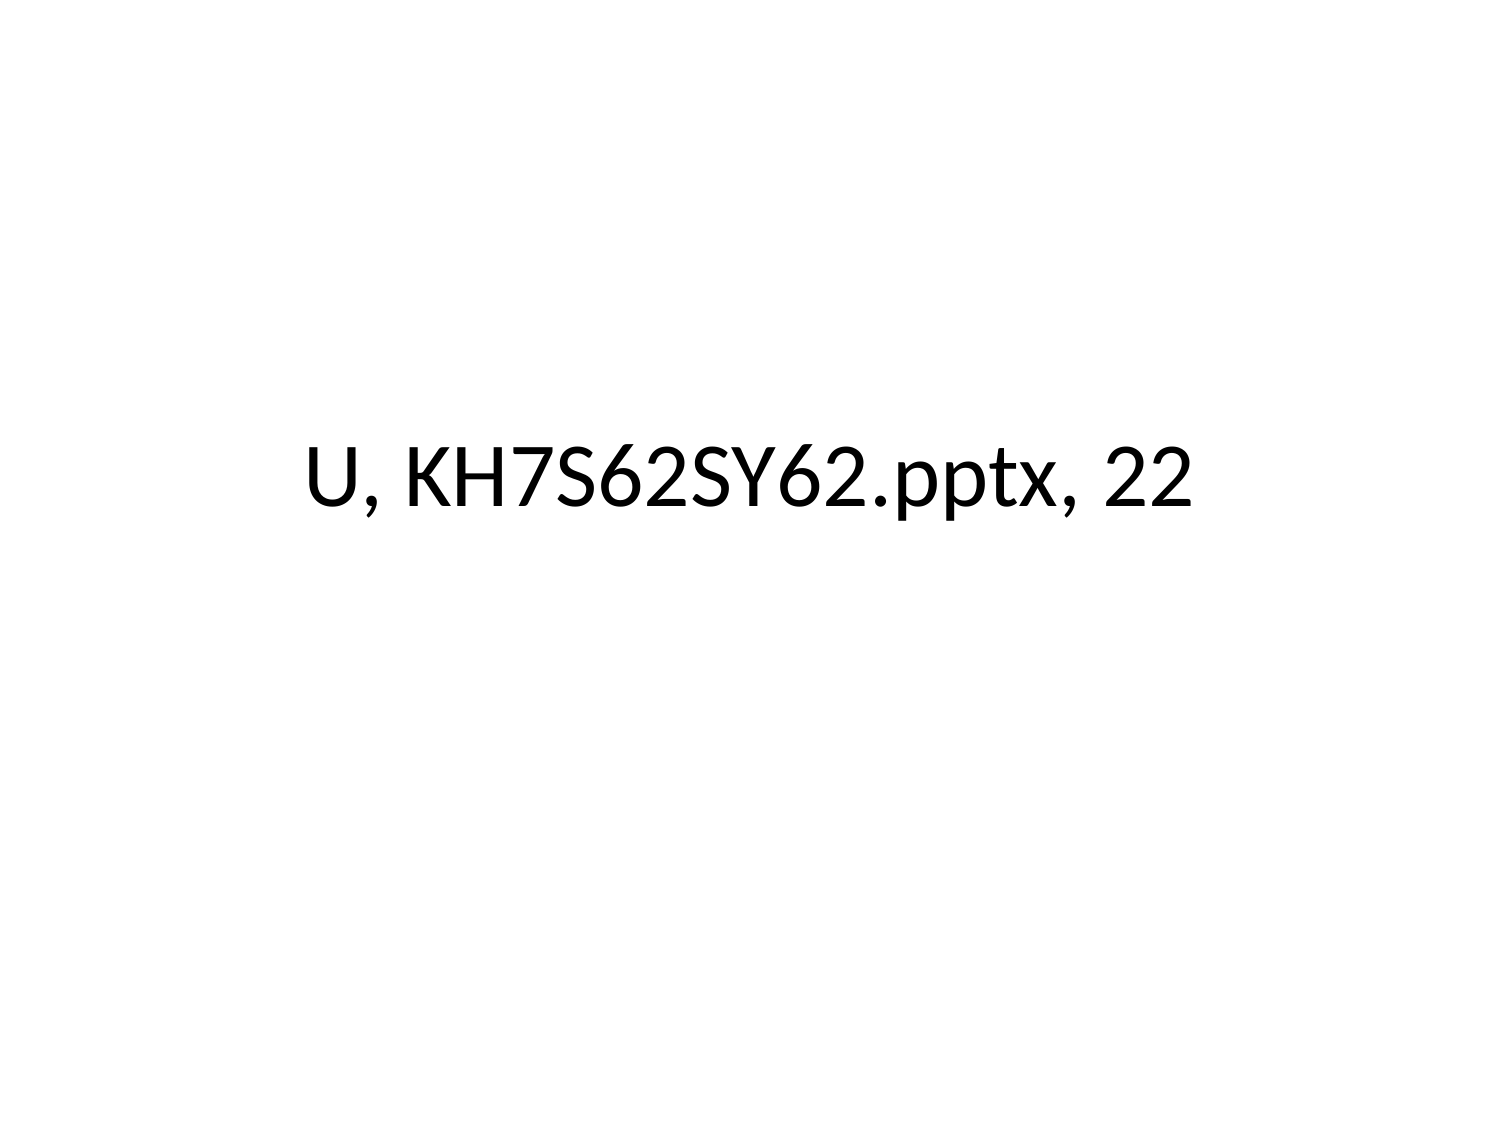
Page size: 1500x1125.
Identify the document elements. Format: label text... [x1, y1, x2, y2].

title U, KH7S62SY62.pptx, 22 [112, 349, 1388, 591]
